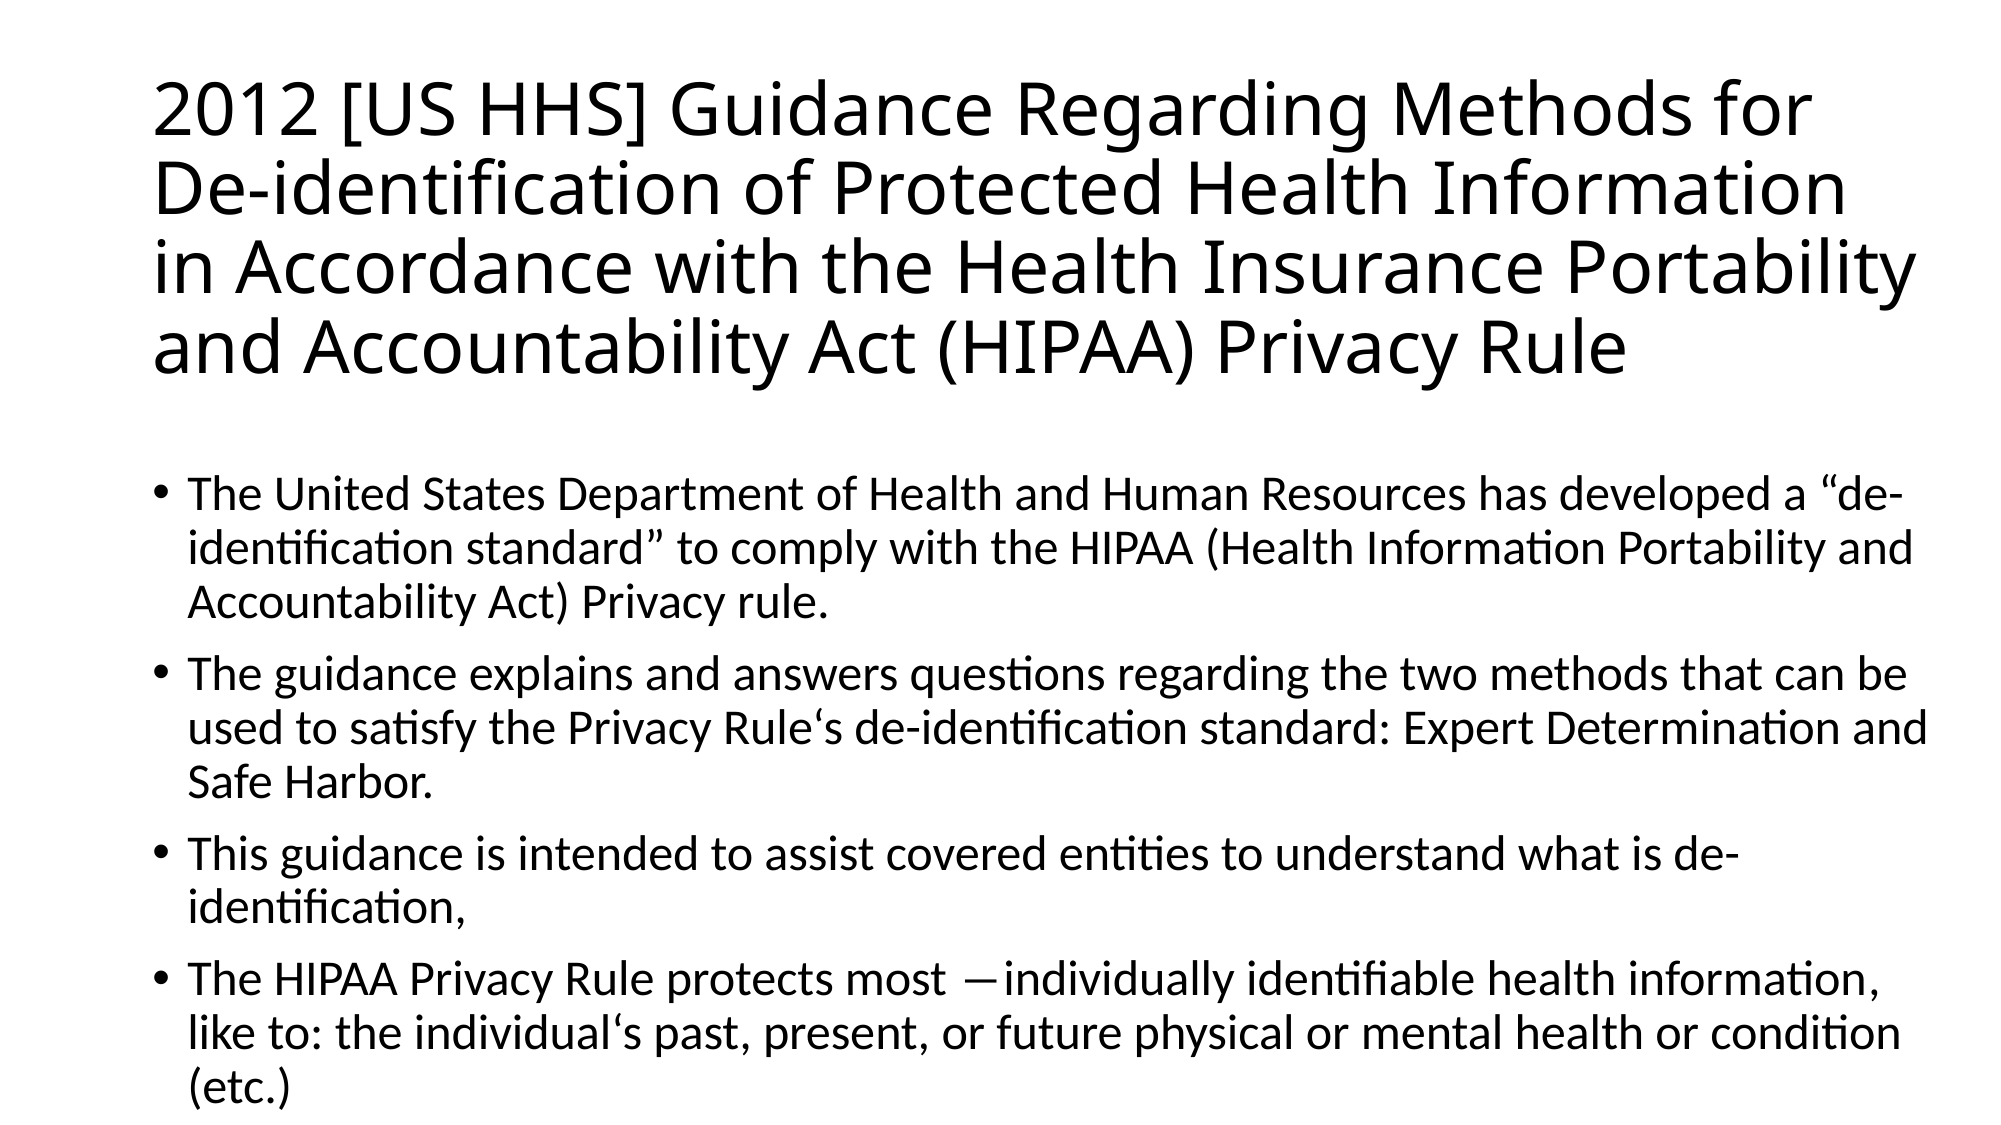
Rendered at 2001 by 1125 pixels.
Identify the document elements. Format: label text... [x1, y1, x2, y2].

list The United States Department of Health and Human Resources has developed a “de-identification standard” to comply with the HIPAA (Health Information Portability and Accountability Act) Privacy rule. The guidance explains and answers questions regarding the two methods that can be used to satisfy the Privacy Rule‘s de-identification standard: Expert Determination and Safe Harbor. This guidance is intended to assist covered entities to understand what is de-identification, The HIPAA Privacy Rule protects most ―individually identifiable health information, like to: the individual‘s past, present, or future physical or mental health or condition (etc.) [137, 459, 1971, 1125]
title 2012 [US HHS] Guidance Regarding Methods for De-identification of Protected Health Information in Accordance with the Health Insurance Portability and Accountability Act (HIPAA) Privacy Rule [137, 59, 1937, 402]
